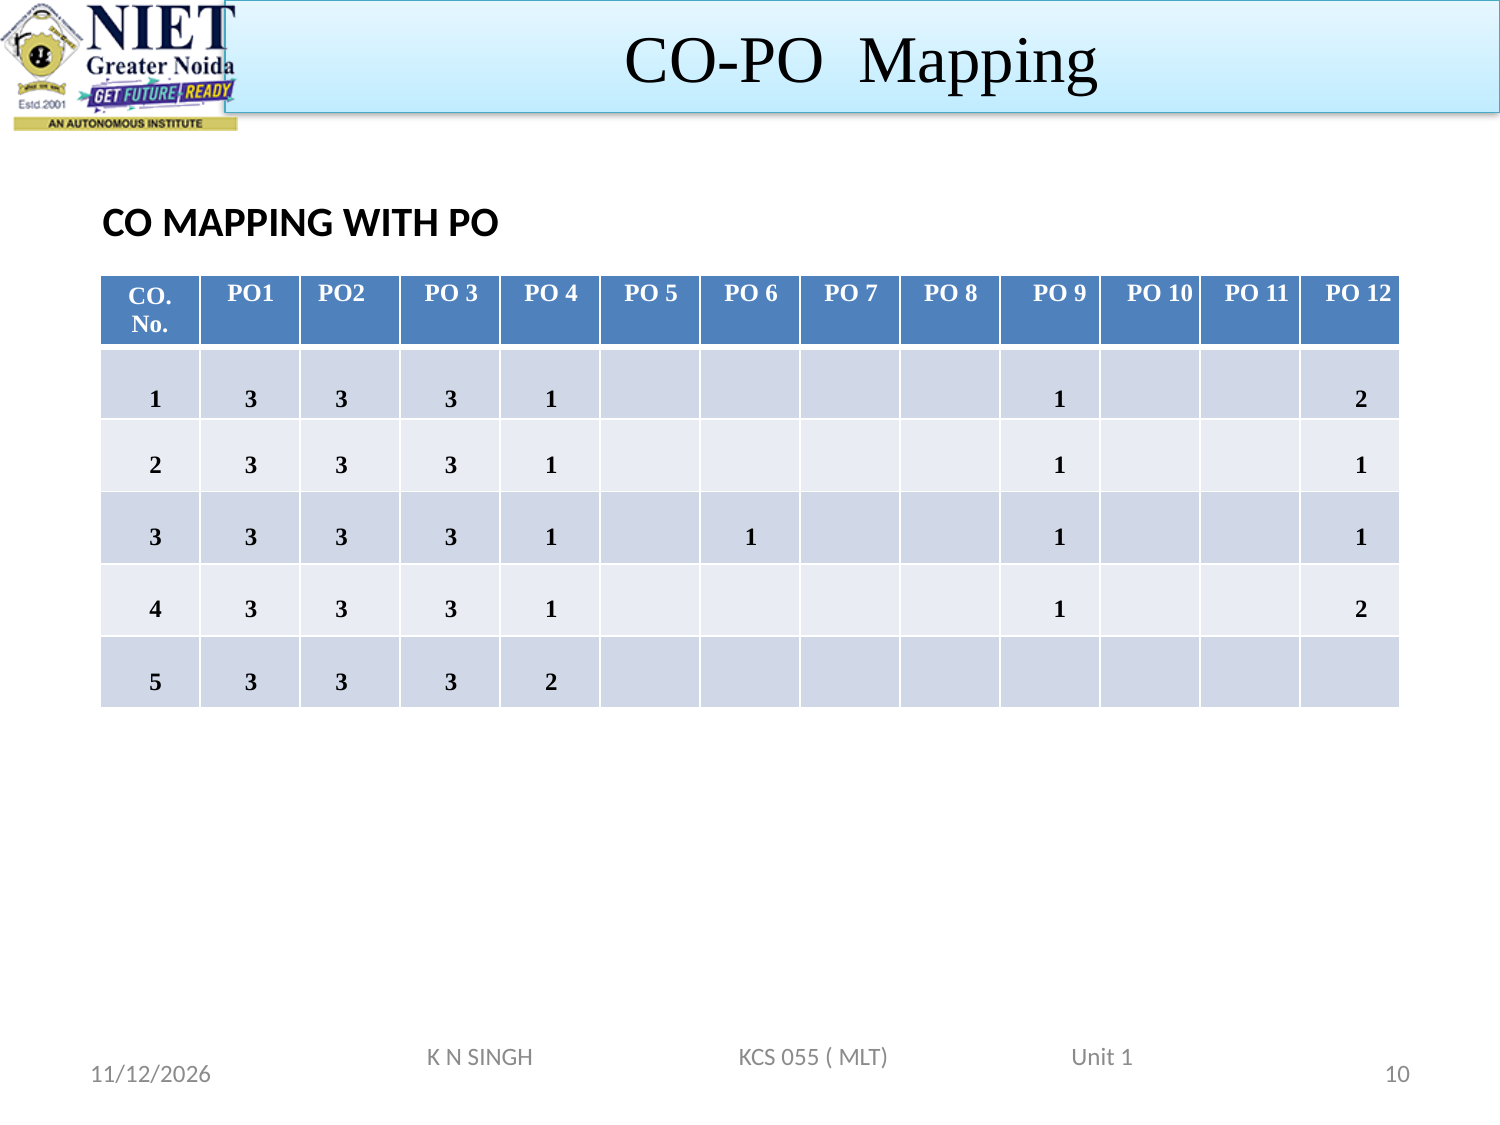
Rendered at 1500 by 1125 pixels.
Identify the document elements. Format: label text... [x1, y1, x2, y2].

footer K N SINGH KCS 055 ( MLT) Unit 1 [324, 1025, 1238, 1085]
table_cell 2 [101, 420, 199, 491]
table_cell [801, 565, 899, 635]
table_cell 1 [1001, 420, 1099, 491]
table_cell 3 [201, 565, 299, 635]
table_cell 1 [1001, 492, 1099, 563]
table_header PO 10 [1101, 276, 1199, 344]
table_cell [1101, 637, 1199, 707]
table_cell [901, 637, 999, 707]
list CO MAPPING WITH PO [87, 187, 1438, 963]
table_cell 1 [501, 492, 599, 563]
table_header PO 11 [1201, 276, 1299, 344]
table_cell [1201, 350, 1299, 418]
table_header PO 8 [901, 276, 999, 344]
table_cell [701, 420, 799, 491]
slide_number 10 [1074, 1042, 1425, 1103]
table_cell 3 [301, 492, 399, 563]
table_cell 3 [401, 492, 499, 563]
table_cell 5 [101, 637, 199, 707]
table_cell 3 [301, 637, 399, 707]
table_cell 1 [1301, 420, 1399, 491]
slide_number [75, 1042, 425, 1103]
table_cell [601, 492, 699, 563]
table_header PO 9 [1001, 276, 1099, 344]
table_cell 2 [1301, 350, 1399, 418]
table_cell 1 [1001, 565, 1099, 635]
table_cell [801, 637, 899, 707]
table_cell 3 [201, 350, 299, 418]
table_header PO1 [201, 276, 299, 344]
table_cell [801, 420, 899, 491]
table_cell 1 [1001, 350, 1099, 418]
table_cell 1 [501, 565, 599, 635]
table_cell 1 [501, 350, 599, 418]
table_header CO. No. [101, 276, 199, 344]
picture [0, 3, 238, 131]
table_cell 2 [501, 637, 599, 707]
table_cell [901, 420, 999, 491]
table_cell [801, 492, 899, 563]
table_cell [1001, 637, 1099, 707]
table_cell [1101, 420, 1199, 491]
table_cell [1301, 637, 1399, 707]
table_cell [601, 565, 699, 635]
text_box CO-PO Mapping [224, 0, 1500, 113]
table_header PO 6 [701, 276, 799, 344]
table_header PO2 [301, 276, 399, 344]
table_cell [601, 420, 699, 491]
table_cell [701, 637, 799, 707]
table_cell 3 [401, 350, 499, 418]
table_cell [1201, 565, 1299, 635]
table_cell 1 [1301, 492, 1399, 563]
table_cell [701, 350, 799, 418]
table_cell 4 [101, 565, 199, 635]
table_cell 3 [401, 637, 499, 707]
table_cell [601, 350, 699, 418]
table_header PO 5 [601, 276, 699, 344]
table_cell [1101, 350, 1199, 418]
table_cell 3 [201, 420, 299, 491]
table_cell 1 [101, 350, 199, 418]
table_cell [1201, 637, 1299, 707]
table_cell 3 [401, 420, 499, 491]
table_cell [1101, 492, 1199, 563]
table_cell 3 [201, 637, 299, 707]
table_cell 1 [501, 420, 599, 491]
table_cell 3 [401, 565, 499, 635]
table_header PO 12 [1301, 276, 1399, 344]
table_cell 2 [1301, 565, 1399, 635]
table_header PO 3 [401, 276, 499, 344]
table_cell [901, 565, 999, 635]
table_cell [1201, 492, 1299, 563]
table_cell [1101, 565, 1199, 635]
table_cell 3 [301, 420, 399, 491]
table_cell [901, 350, 999, 418]
table_cell 1 [701, 492, 799, 563]
table_cell 3 [201, 492, 299, 563]
table_header PO 7 [801, 276, 899, 344]
table_cell [901, 492, 999, 563]
table_cell 3 [301, 565, 399, 635]
table_header PO 4 [501, 276, 599, 344]
table_cell [1201, 420, 1299, 491]
table_cell [701, 565, 799, 635]
table_cell 3 [101, 492, 199, 563]
table_cell 3 [301, 350, 399, 418]
table_cell [601, 637, 699, 707]
table_cell [801, 350, 899, 418]
